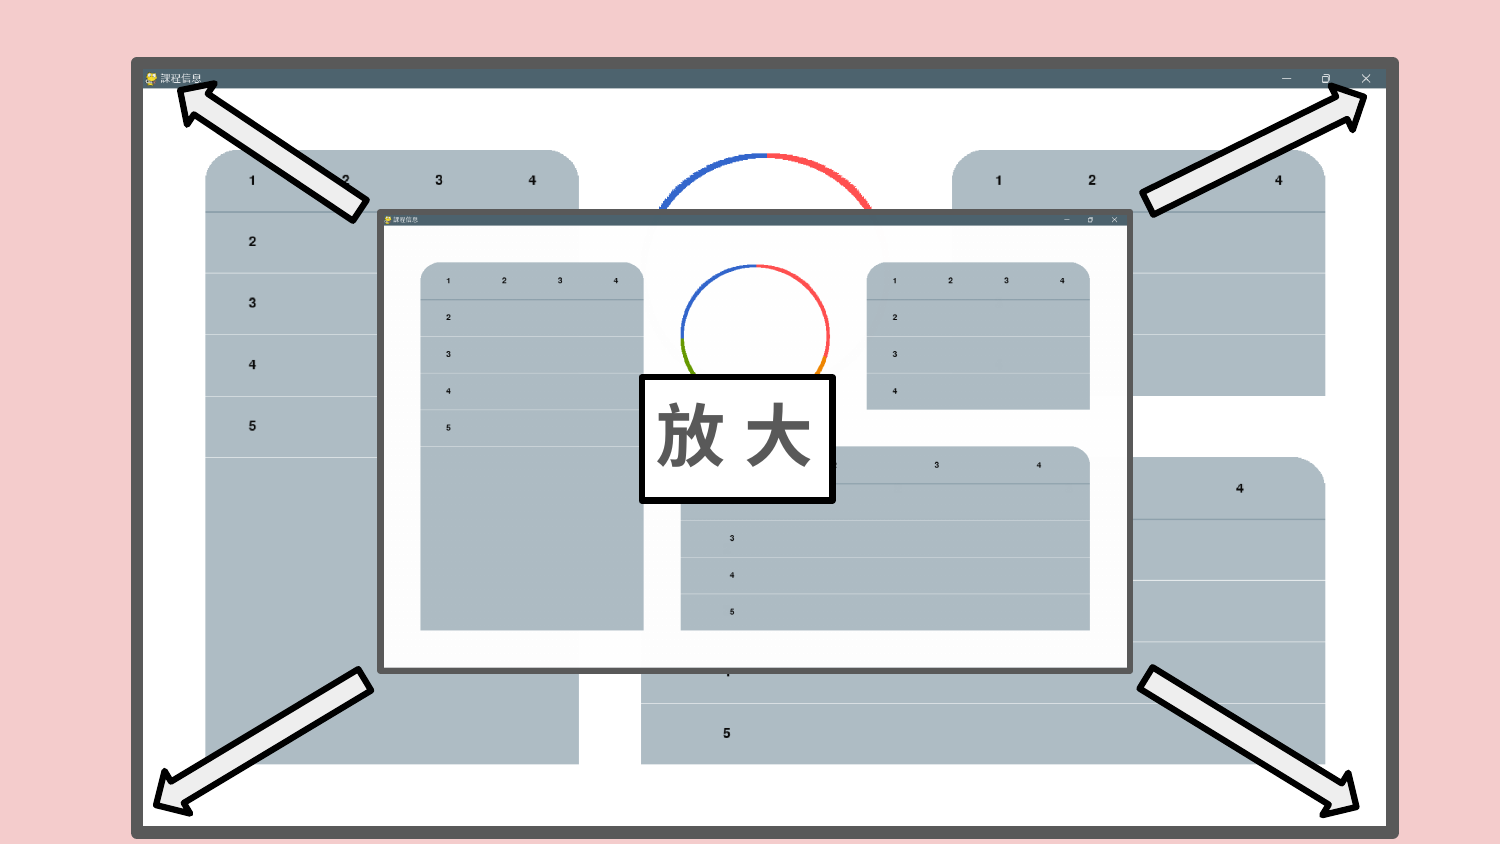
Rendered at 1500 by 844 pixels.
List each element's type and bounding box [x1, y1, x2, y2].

picture [142, 69, 1387, 827]
